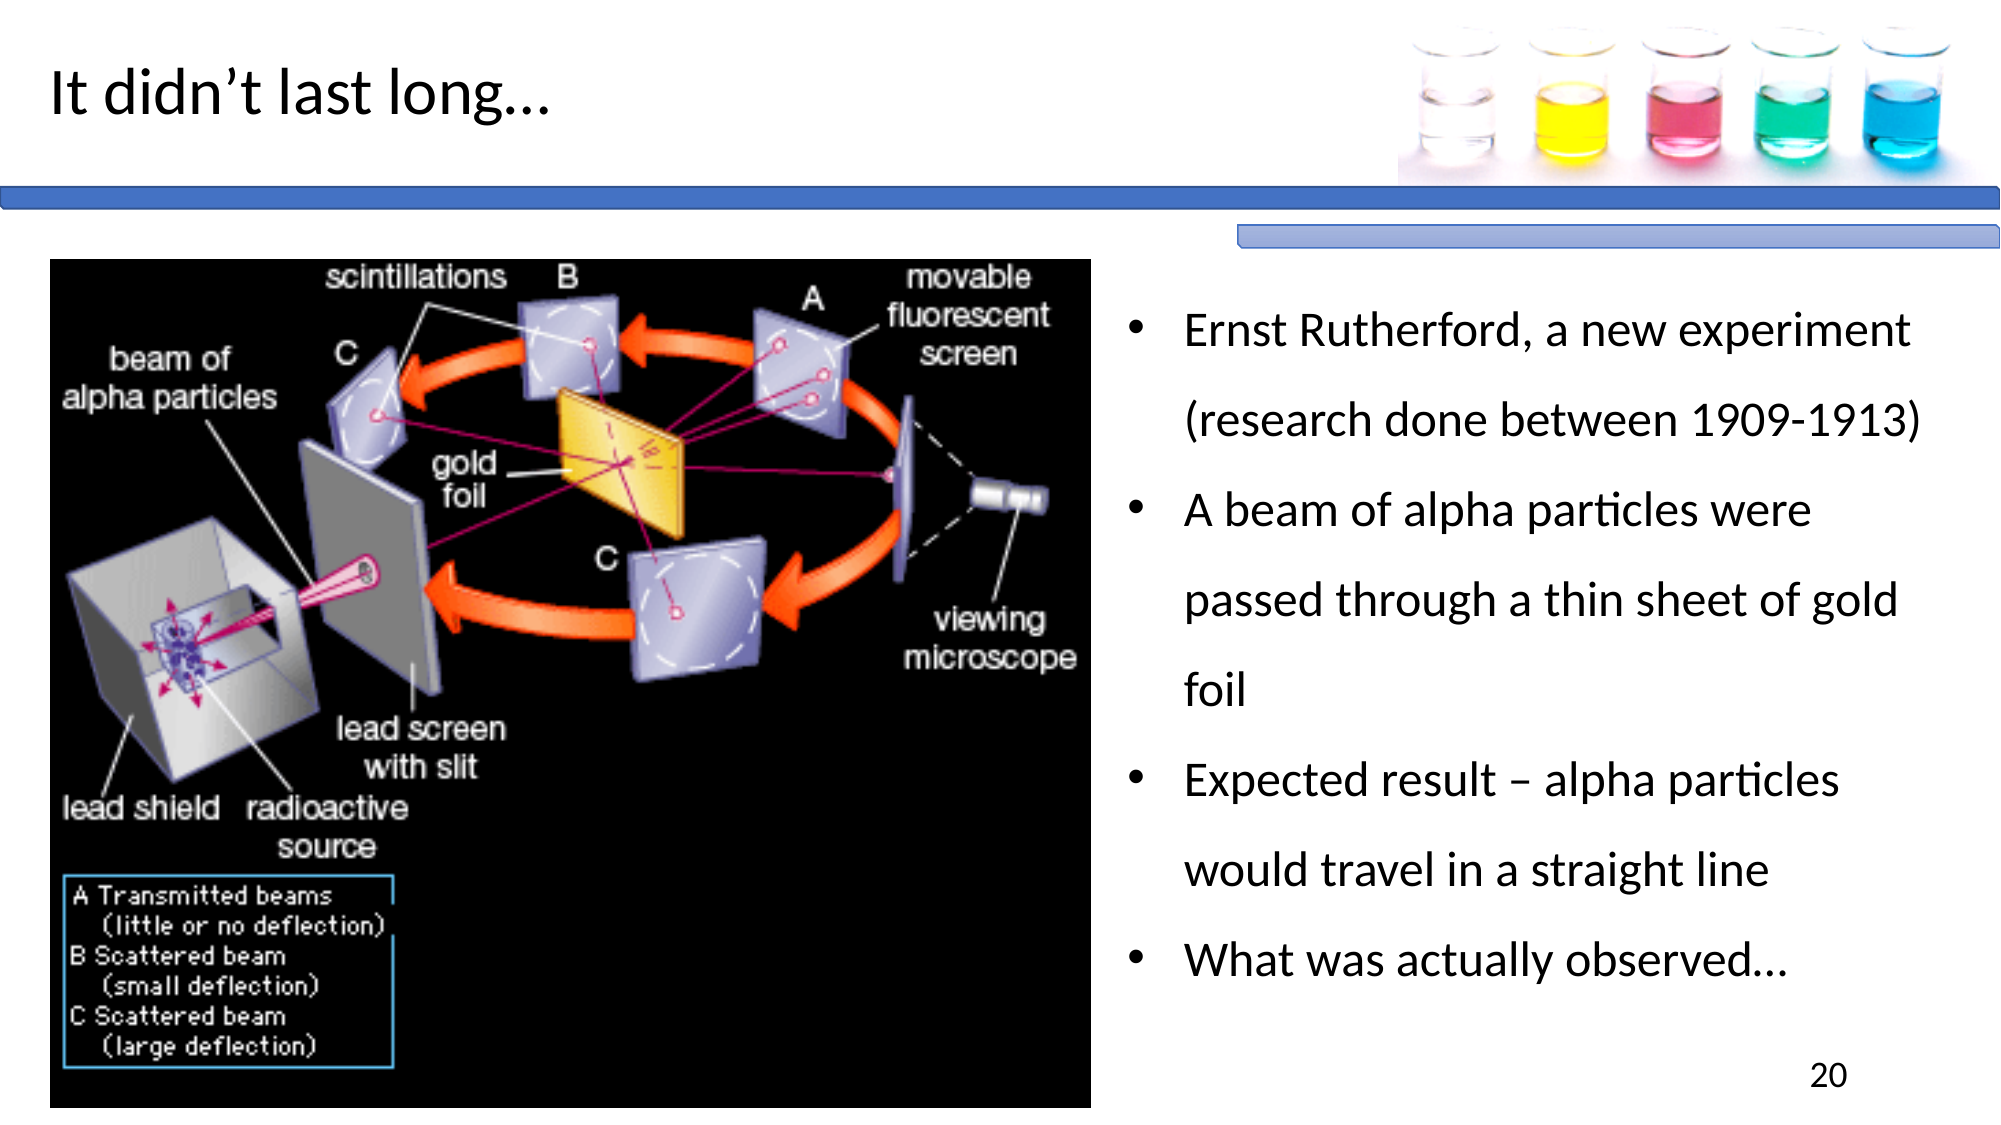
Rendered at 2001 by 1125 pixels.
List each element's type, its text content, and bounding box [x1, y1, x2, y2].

picture [1397, 0, 2000, 188]
text_box Ernst Rutherford, a new experiment (research done between 1909-1913) A beam of alpha particles were passed through a thin sheet of gold foil Expected result – alpha particles would travel in a straight line What was actually observed… [1112, 259, 1964, 995]
text_box [1237, 224, 2000, 248]
picture [49, 258, 1091, 1109]
text_box [0, 186, 2000, 209]
slide_number ‹#› [1412, 1042, 1863, 1103]
text_box It didn’t last long… [34, 40, 1324, 136]
